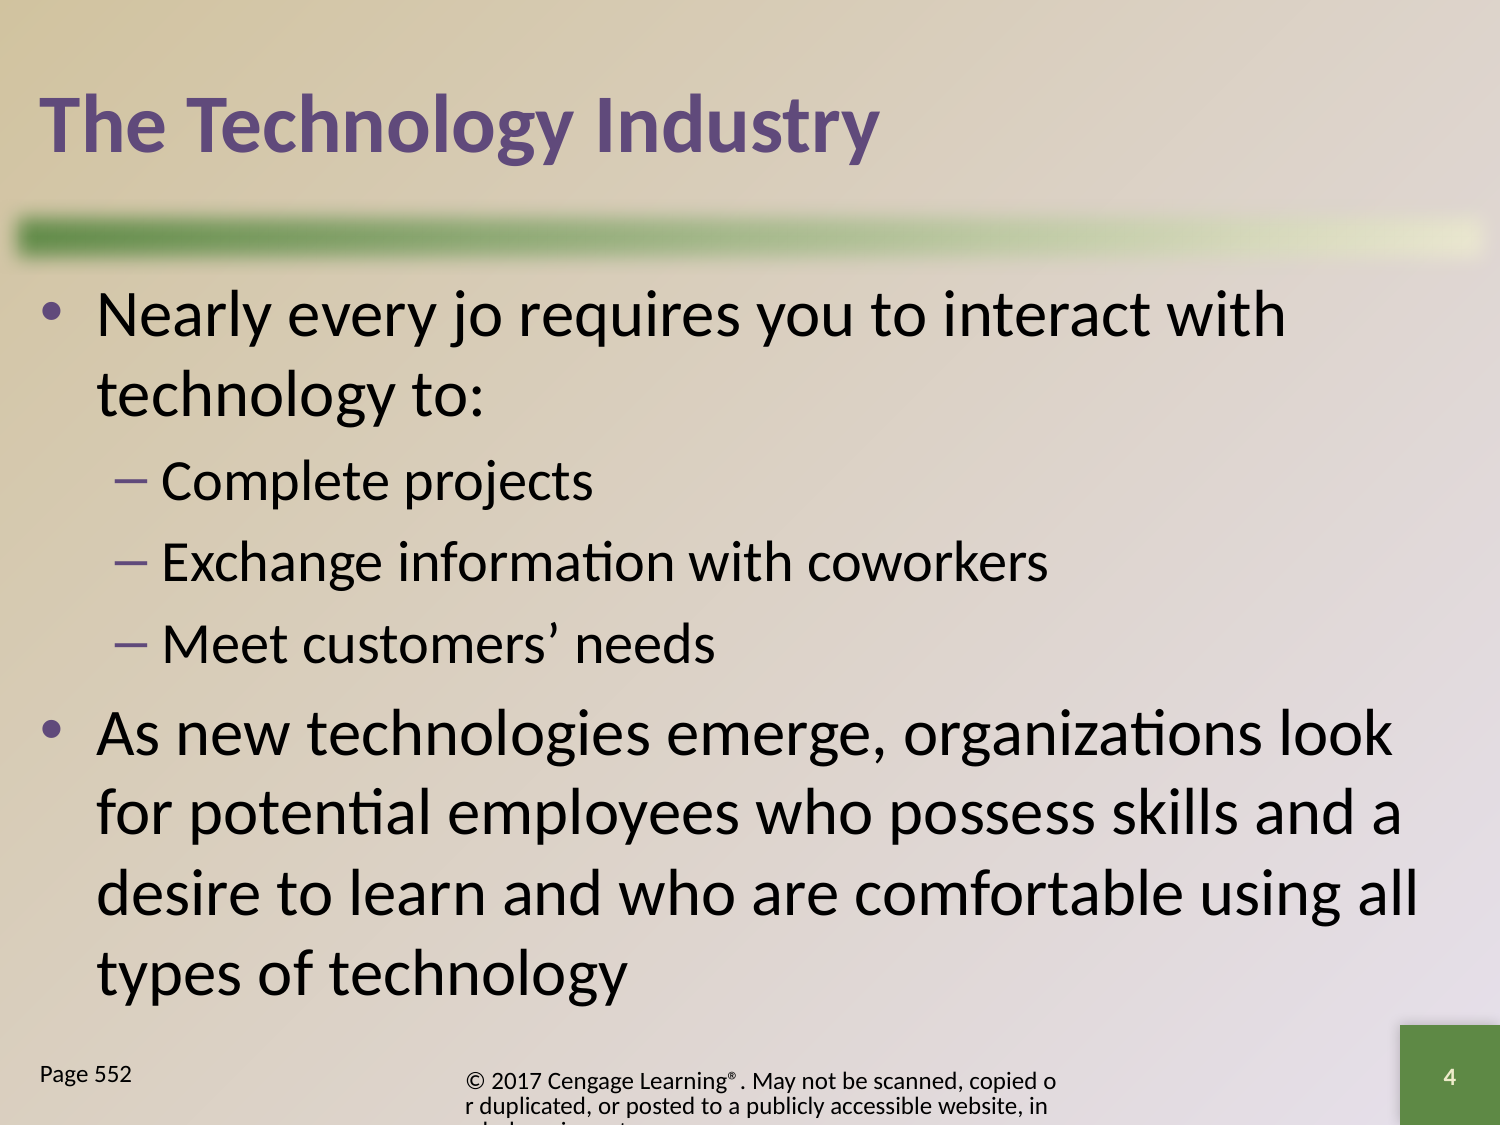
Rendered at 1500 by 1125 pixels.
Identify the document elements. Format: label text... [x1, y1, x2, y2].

footer © 2017 Cengage Learning®. May not be scanned, copied or duplicated, or posted to a publicly accessible website, in whole or in part. [450, 1042, 1075, 1118]
list Page 552 [24, 1050, 300, 1125]
slide_number 4 [1400, 1025, 1500, 1125]
title The Technology Industry [24, 24, 1475, 213]
list Nearly every jo requires you to interact with technology to: Complete projects Exchange information with coworkers Meet customers’ needs As new technologies emerge, organizations look for potential employees who possess skills and a desire to learn and who are comfortable using all types of technology [24, 262, 1475, 1025]
